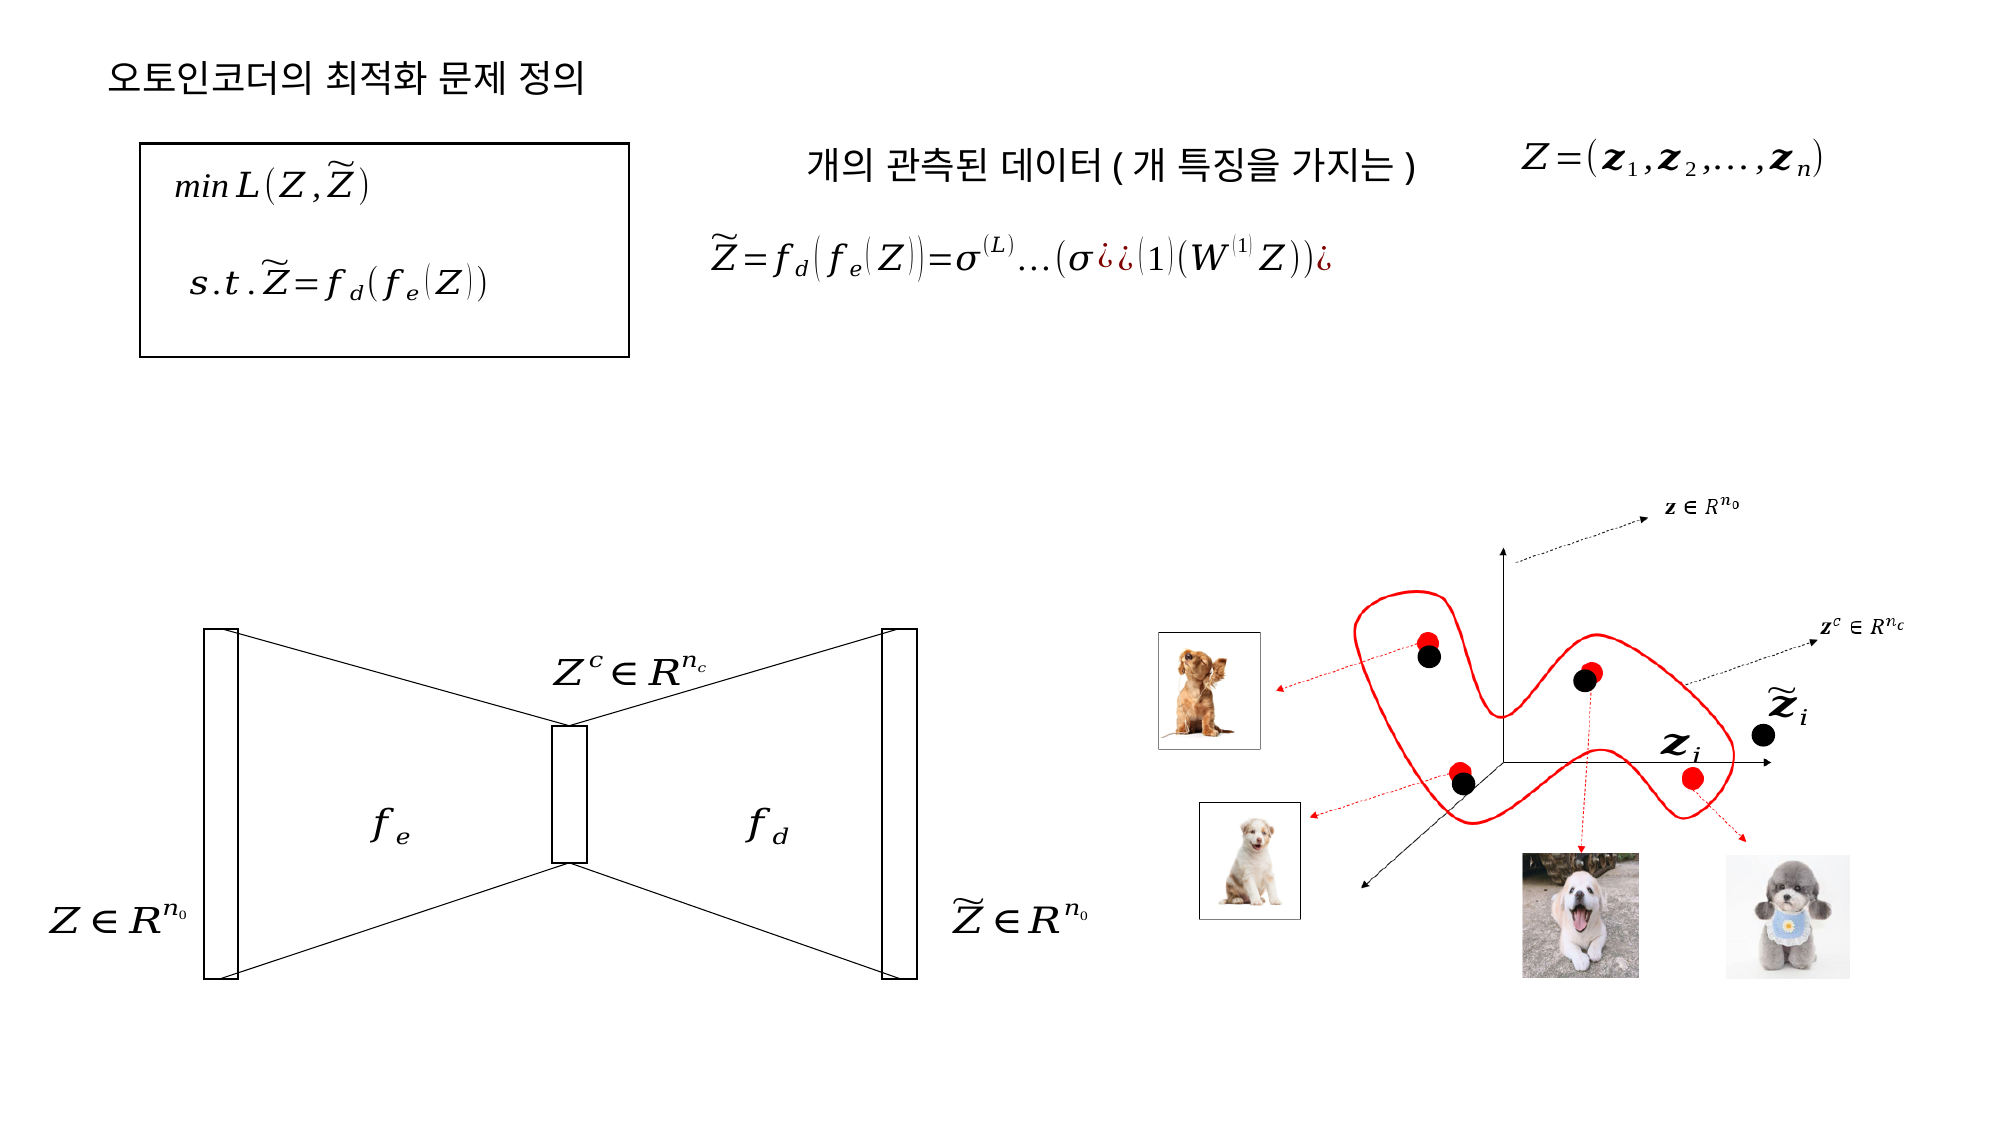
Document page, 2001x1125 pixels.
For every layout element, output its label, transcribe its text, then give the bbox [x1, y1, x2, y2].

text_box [569, 628, 900, 726]
text_box [551, 726, 588, 862]
text_box [881, 628, 918, 980]
picture [1142, 495, 1953, 1005]
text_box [569, 862, 900, 979]
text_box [220, 862, 569, 979]
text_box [220, 628, 569, 726]
text_box 오토인코더의 최적화 문제 정의 [92, 47, 603, 107]
text_box [139, 142, 630, 358]
text_box [203, 628, 239, 980]
